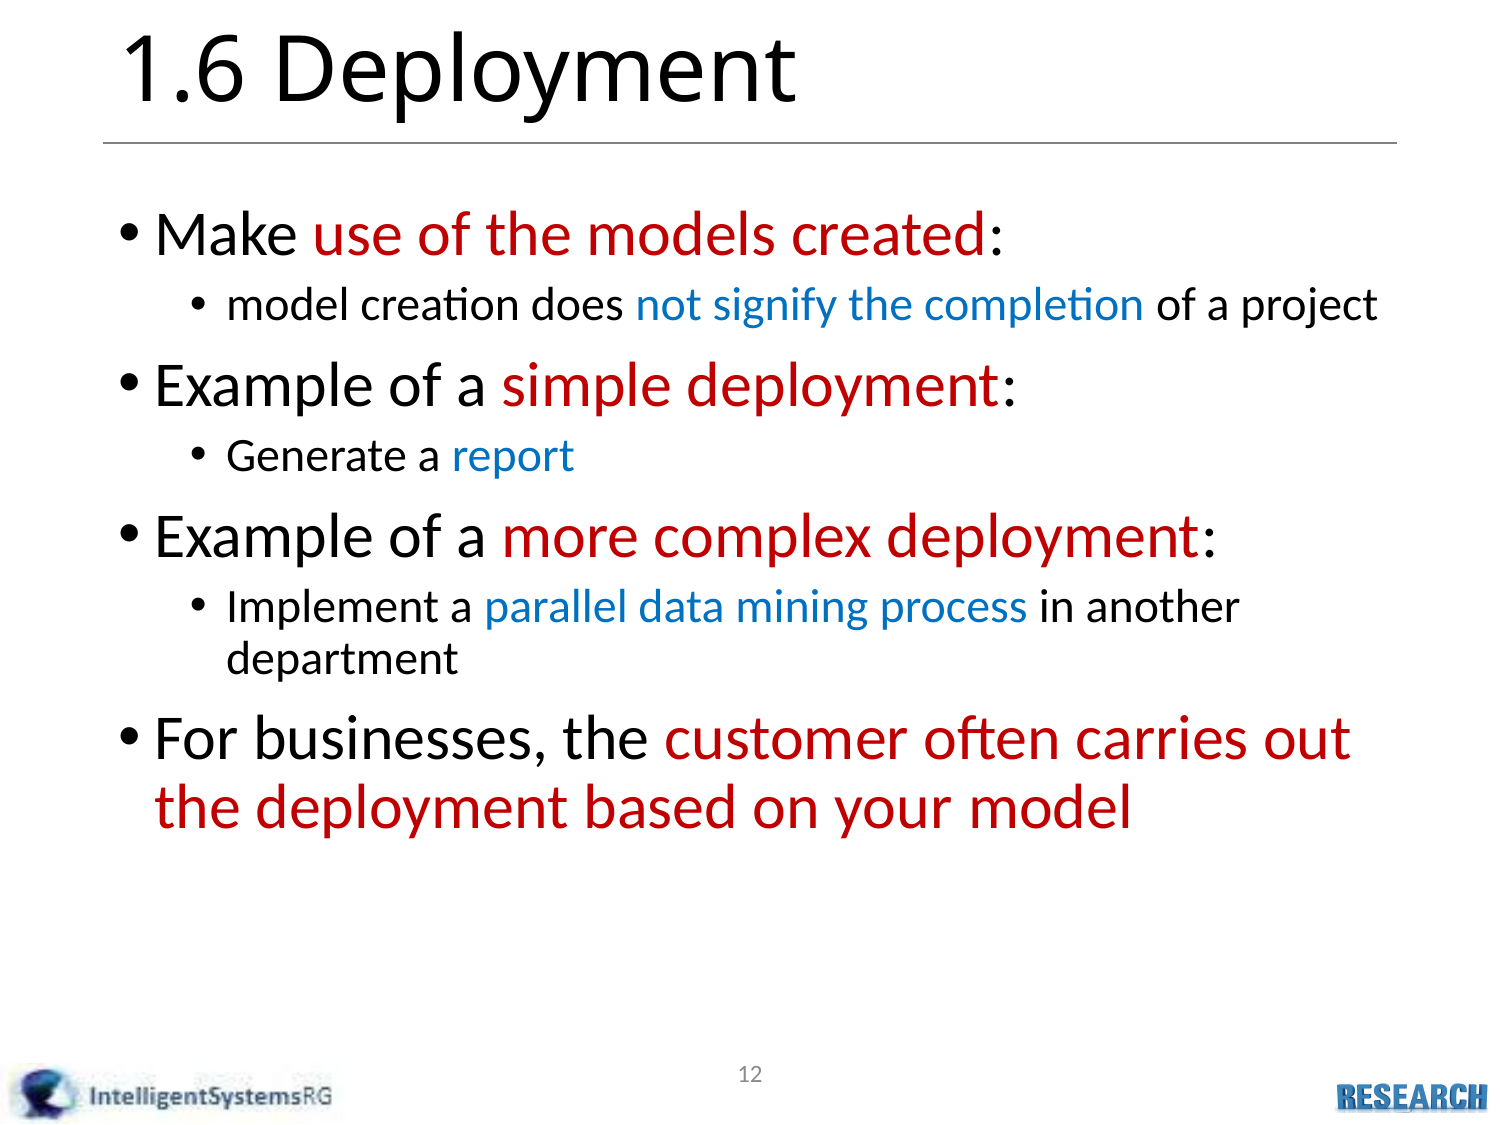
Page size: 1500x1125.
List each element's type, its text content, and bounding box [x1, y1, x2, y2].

title 1.6 Deployment [103, 13, 1397, 131]
picture [0, 1063, 344, 1124]
picture [1334, 1078, 1489, 1113]
list Make use of the models created: model creation does not signify the completion of a project Example of a simple deployment: Generate a report Example of a more complex deployment: Implement a parallel data mining process in another department For businesses, the customer often carries out the deployment based on your model [103, 192, 1397, 907]
